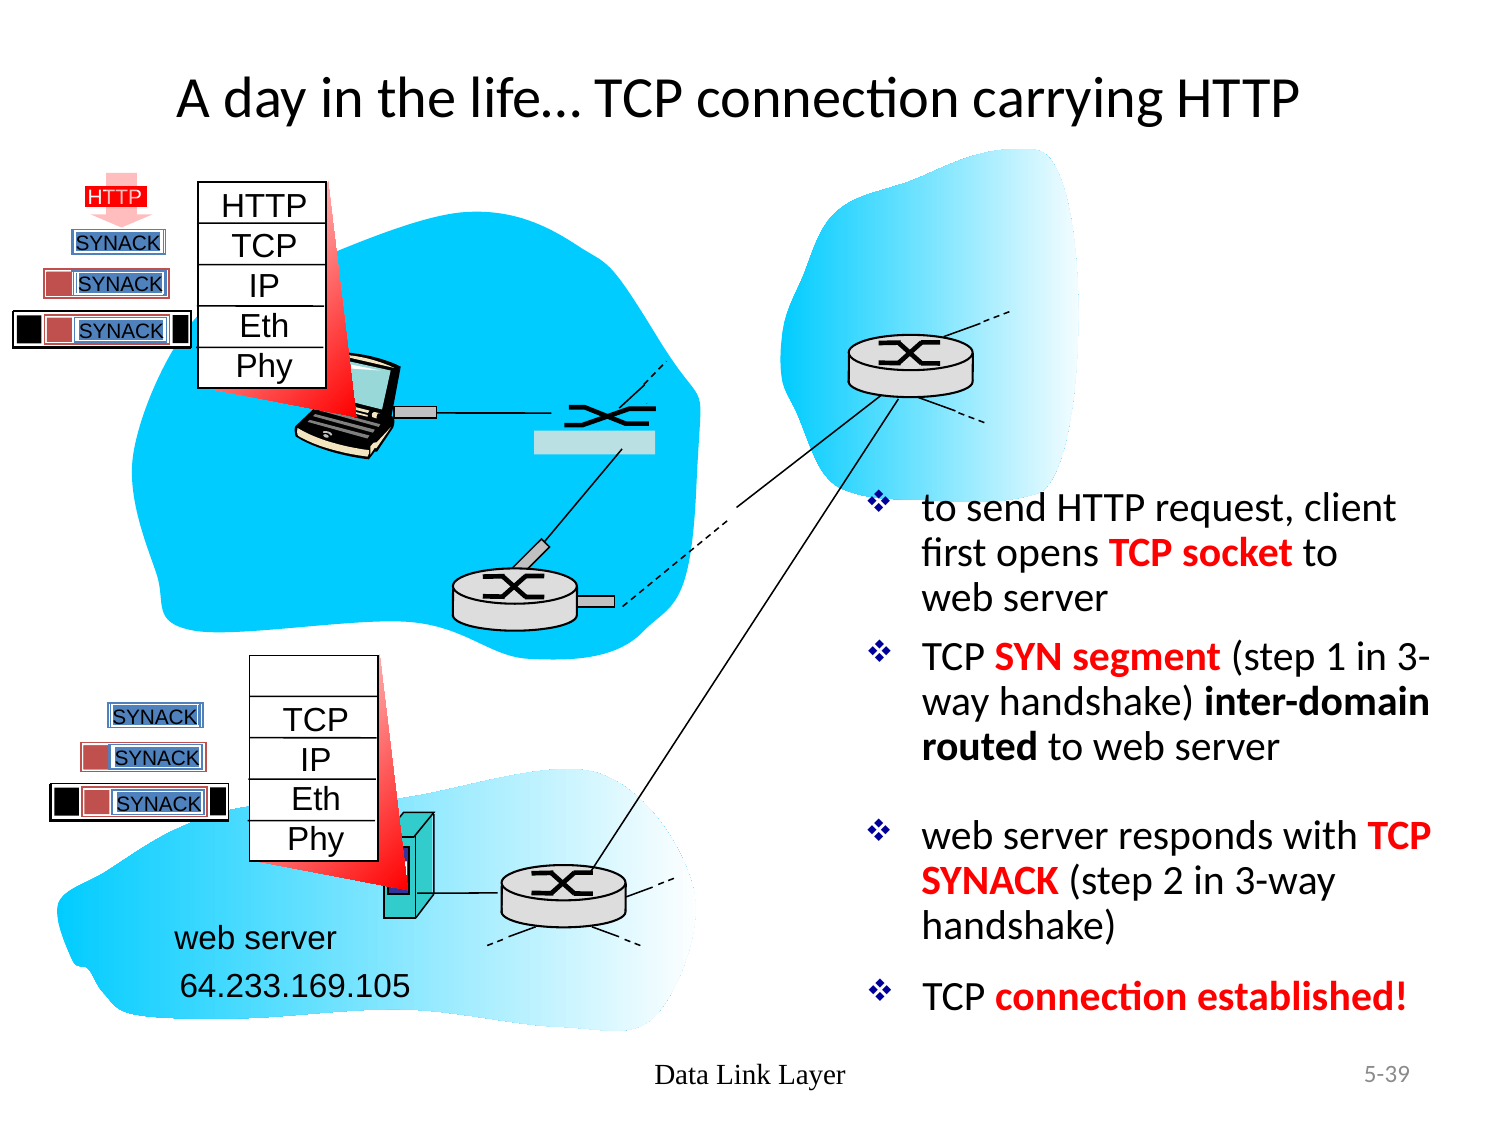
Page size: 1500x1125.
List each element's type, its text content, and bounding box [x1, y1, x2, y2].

footer Data Link Layer [512, 1042, 988, 1103]
text_box [57, 769, 696, 1031]
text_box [13, 221, 192, 351]
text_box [591, 926, 641, 946]
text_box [501, 864, 626, 928]
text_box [625, 878, 675, 898]
text_box [470, 615, 661, 660]
text_box [131, 211, 697, 633]
text_box TCP connection established! [851, 966, 1500, 1055]
title A day in the life… TCP connection carrying HTTP [53, 0, 1425, 188]
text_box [918, 397, 985, 423]
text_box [49, 695, 228, 782]
text_box web server [159, 909, 353, 964]
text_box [533, 403, 617, 455]
slide_number 5-39 [1074, 1055, 1425, 1103]
text_box TCP SYN segment (step 1 in 3-way handshake) inter-domain routed to web server [850, 627, 1471, 790]
text_box 64.233.169.105 [164, 957, 426, 1012]
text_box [943, 311, 1010, 337]
text_box [406, 406, 437, 419]
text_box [848, 334, 974, 398]
text_box to send HTTP request, client first opens TCP socket to web server [850, 478, 1415, 627]
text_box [50, 782, 229, 824]
text_box web server responds with TCP SYNACK (step 2 in 3-way handshake) [850, 806, 1472, 969]
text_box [622, 394, 882, 607]
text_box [293, 350, 401, 460]
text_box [72, 172, 158, 219]
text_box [247, 650, 408, 891]
text_box [780, 188, 1079, 478]
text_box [383, 812, 435, 919]
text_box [452, 551, 616, 631]
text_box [195, 177, 357, 418]
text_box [486, 926, 536, 946]
